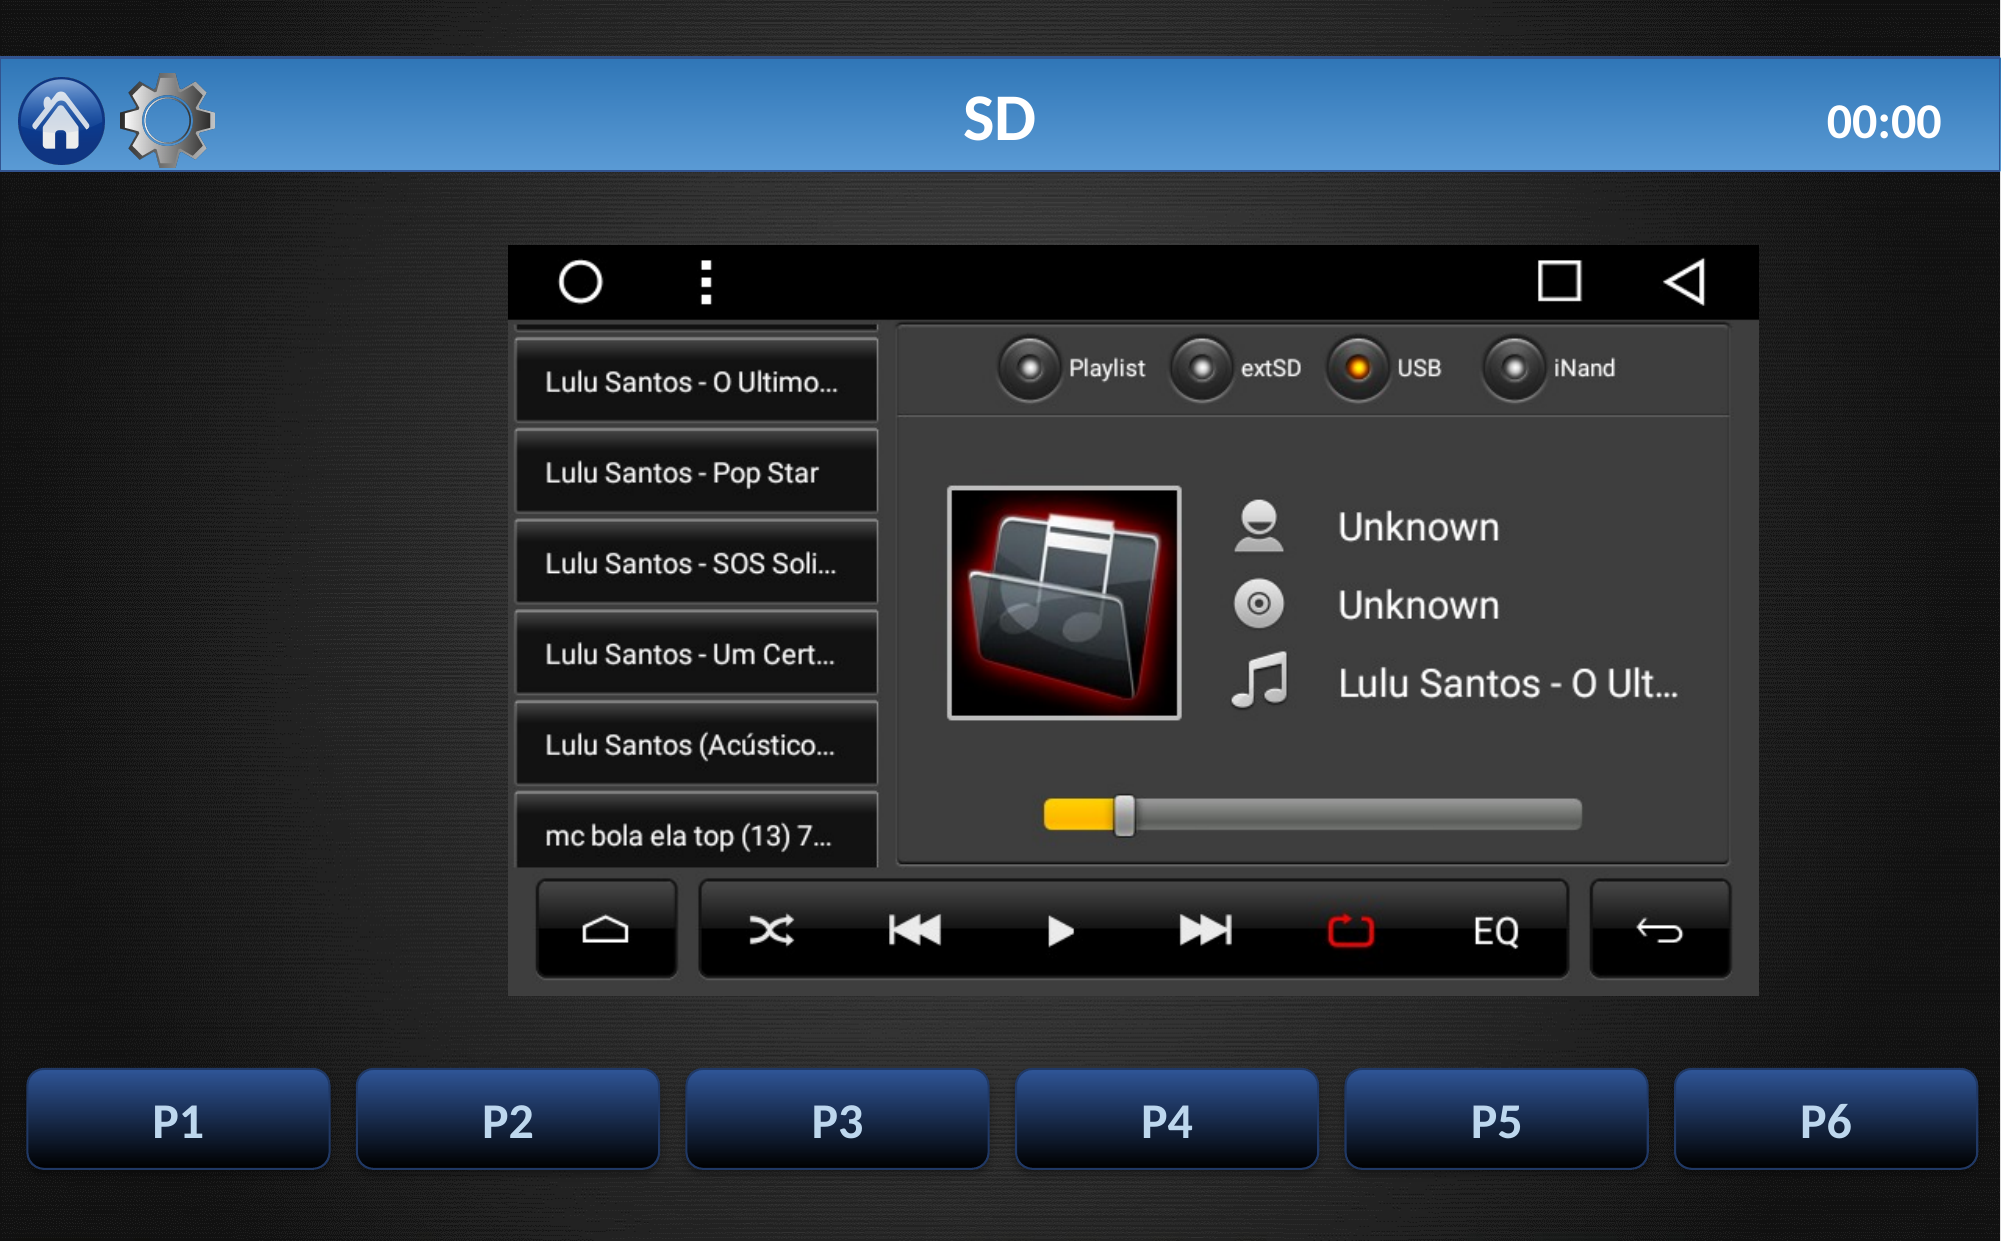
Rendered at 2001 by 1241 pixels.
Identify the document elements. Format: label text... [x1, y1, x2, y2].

picture [18, 77, 105, 165]
text_box P3 [685, 1067, 990, 1170]
text_box P1 [26, 1067, 331, 1170]
text_box P2 [355, 1067, 661, 1170]
text_box 00:00 [1791, 81, 1978, 157]
text_box [0, 56, 2000, 172]
text_box SD [796, 66, 1204, 161]
picture [120, 73, 215, 168]
text_box P6 [1674, 1067, 1979, 1170]
text_box P4 [1014, 1067, 1320, 1170]
text_box P5 [1344, 1067, 1649, 1170]
picture [0, 0, 2001, 1241]
